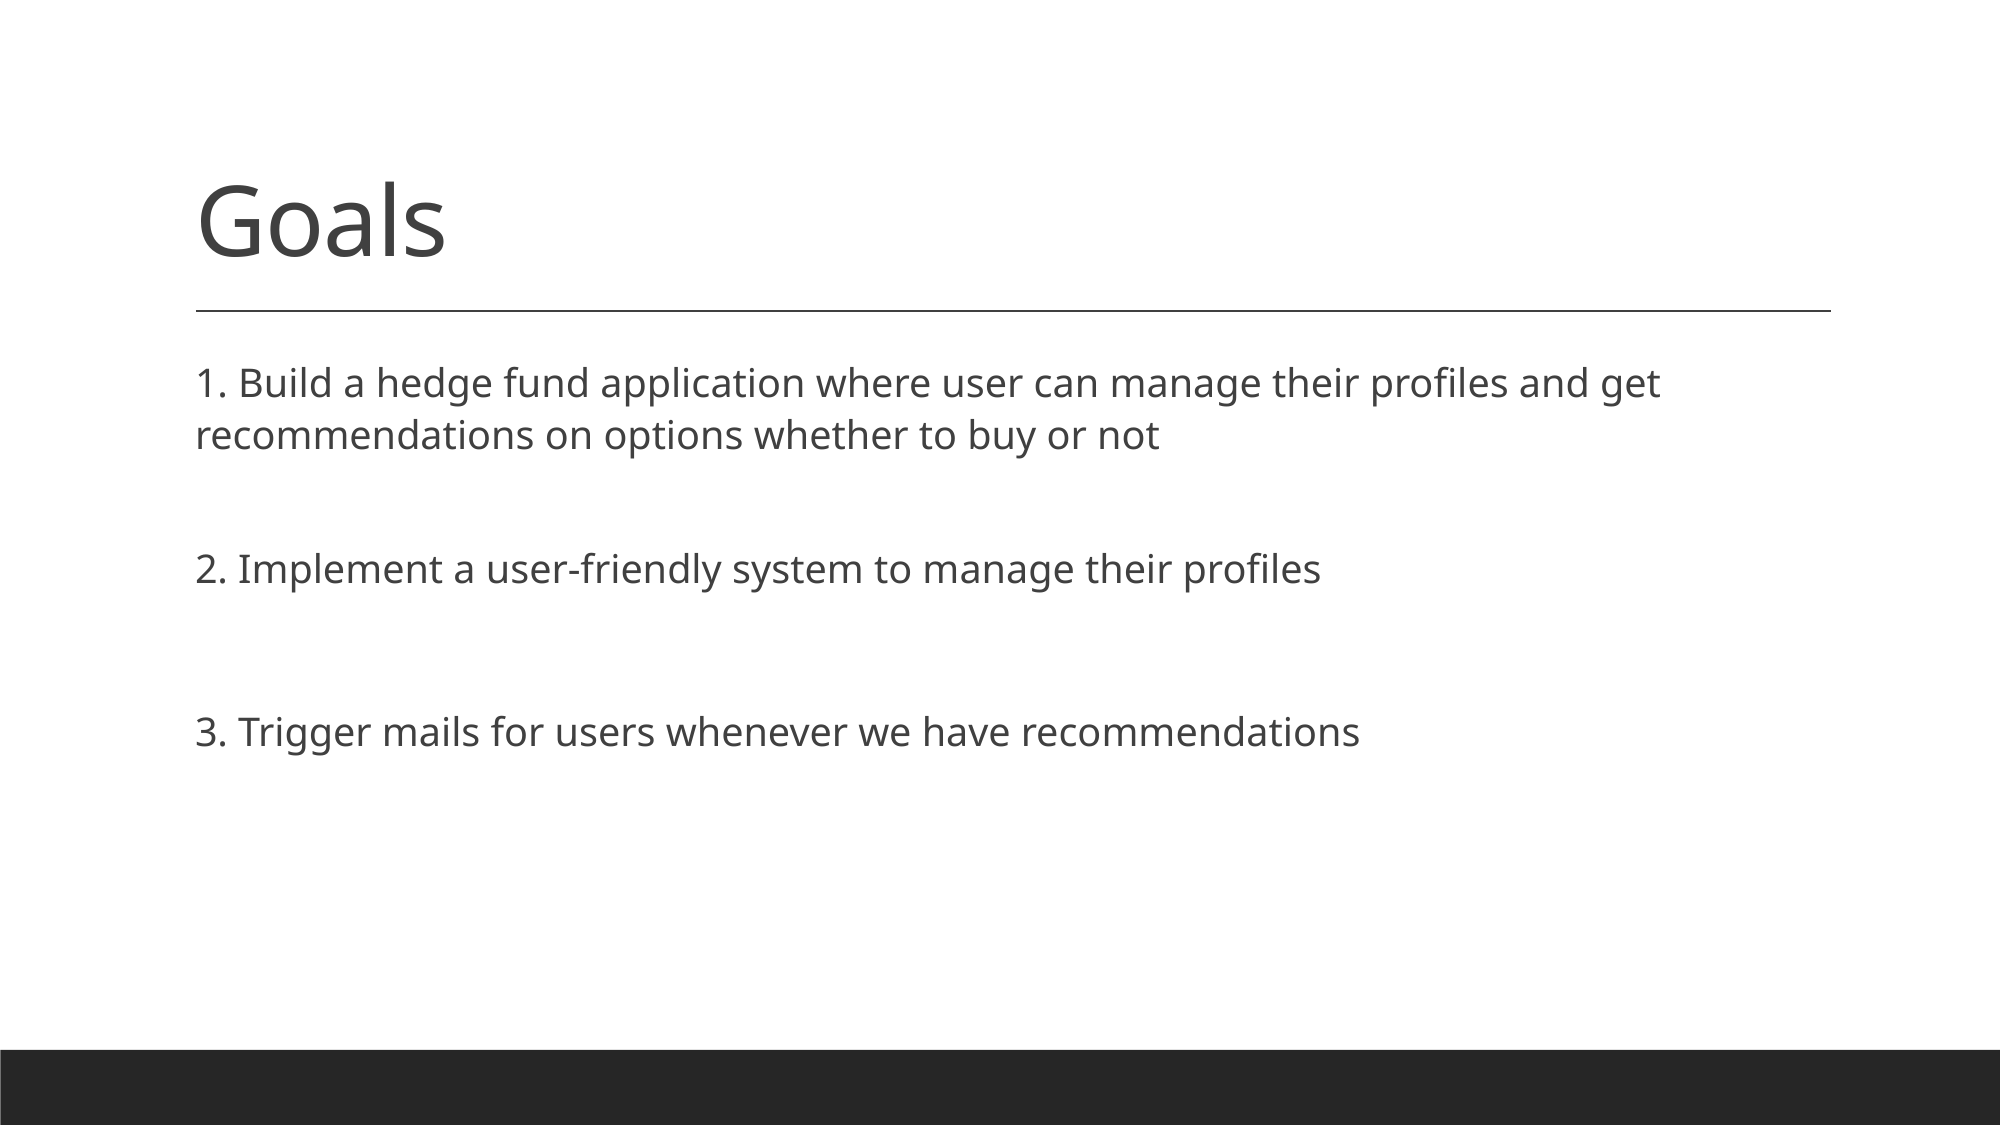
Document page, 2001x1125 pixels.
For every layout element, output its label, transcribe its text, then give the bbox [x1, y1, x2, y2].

list 1. Build a hedge fund application where user can manage their profiles and get recommendations on options whether to buy or not 2. Implement a user-friendly system to manage their profiles 3. Trigger mails for users whenever we have recommendations [180, 345, 1830, 963]
title Goals [180, 47, 1830, 285]
